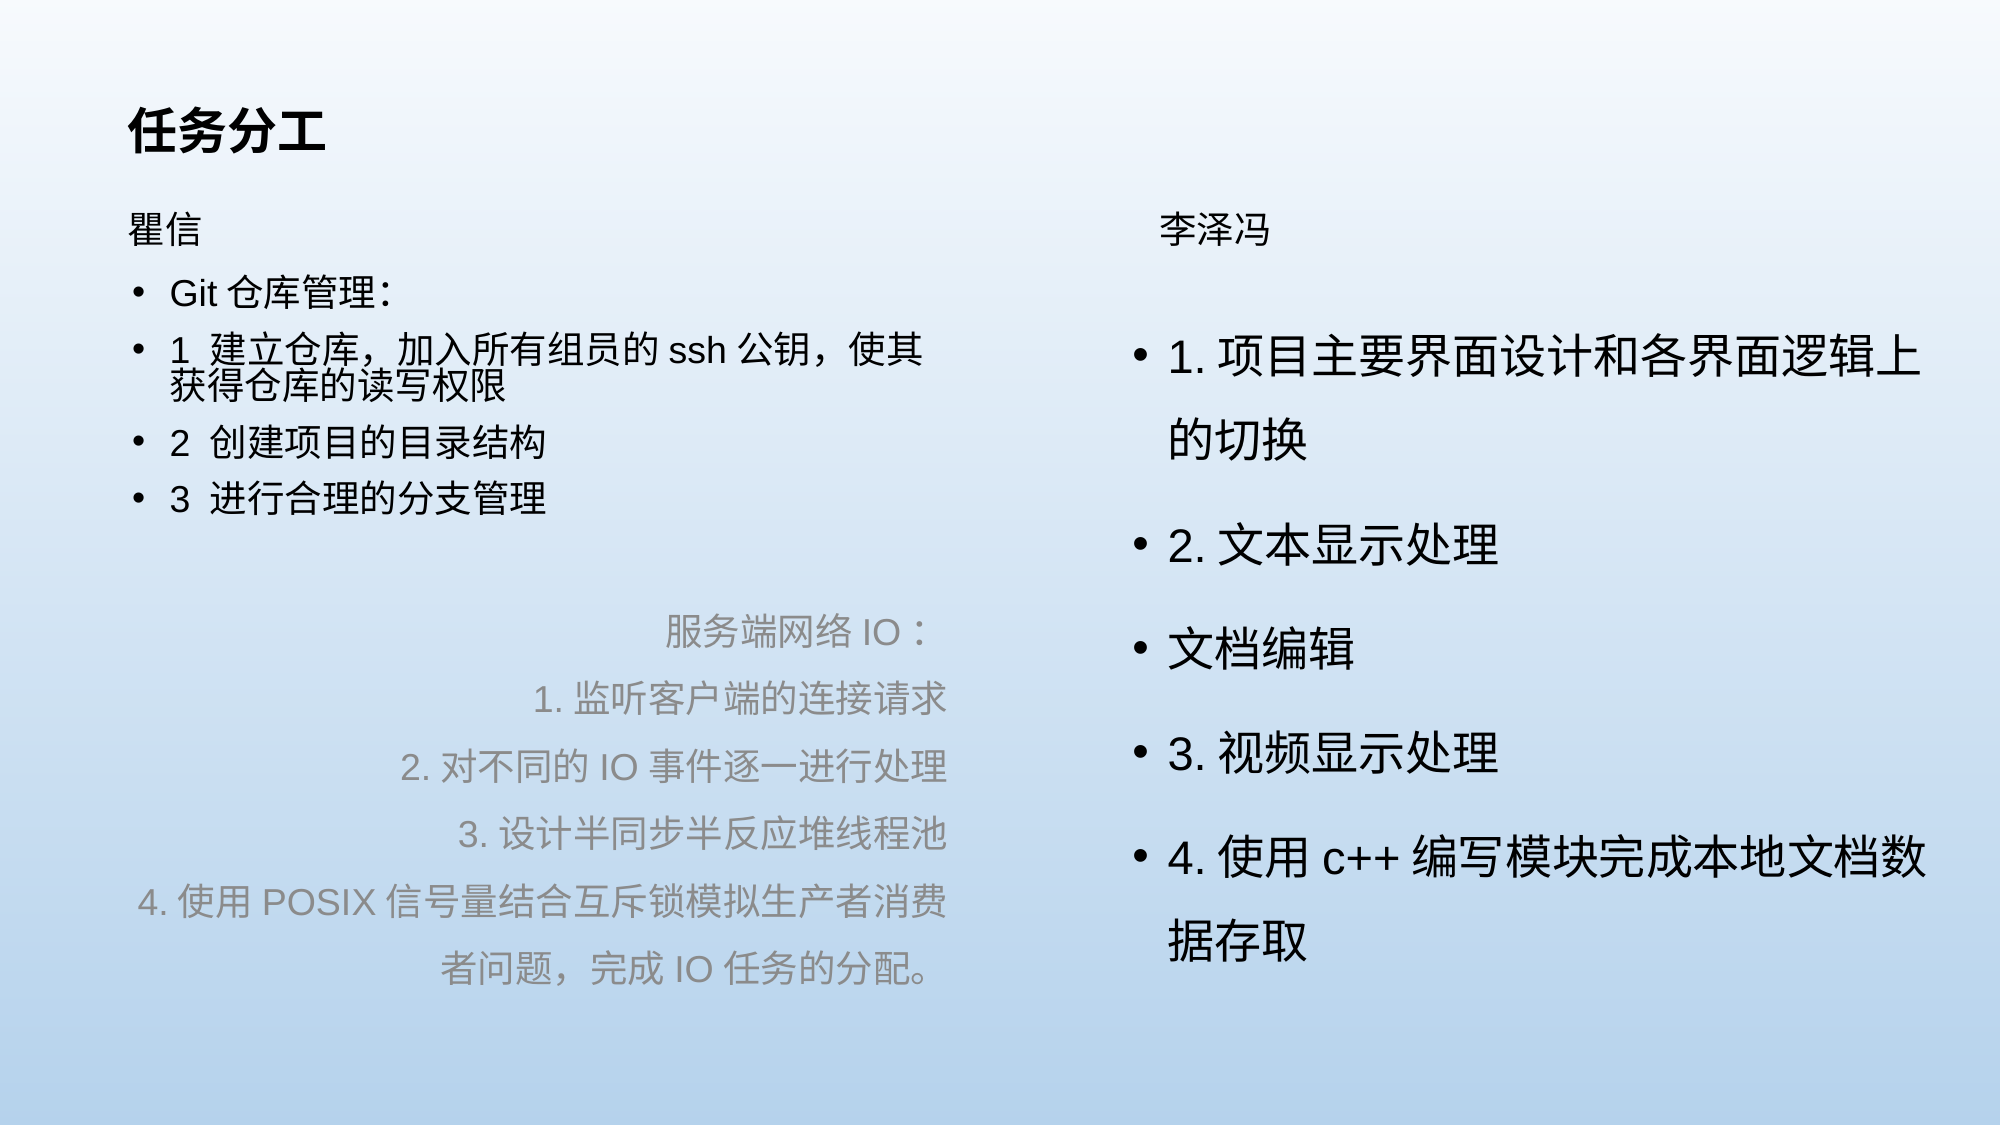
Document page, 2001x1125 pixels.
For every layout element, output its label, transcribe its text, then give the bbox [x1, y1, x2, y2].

text_box 李泽冯 [1144, 199, 1380, 259]
text_box 任务分工 [112, 92, 481, 168]
list 服务端网络IO： 1.监听客户端的连接请求 2.对不同的IO事件逐一进行处理 3.设计半同步半反应堆线程池 4.使用POSIX信号量结合互斥锁模拟生产者消费者问题，完成IO任务的分配。 [112, 560, 964, 1016]
text_box 瞿信 [112, 199, 218, 259]
text_box Git仓库管理： 1 建立仓库，加入所有组员的ssh公钥，使其获得仓库的读写权限 2 创建项目的目录结构 3 进行合理的分支管理 [117, 270, 964, 560]
text_box 1.项目主要界面设计和各界面逻辑上的切换 2.文本显示处理 文档编辑 3.视频显示处理 4.使用c++编写模块完成本地文档数据存取 [1117, 290, 1968, 979]
